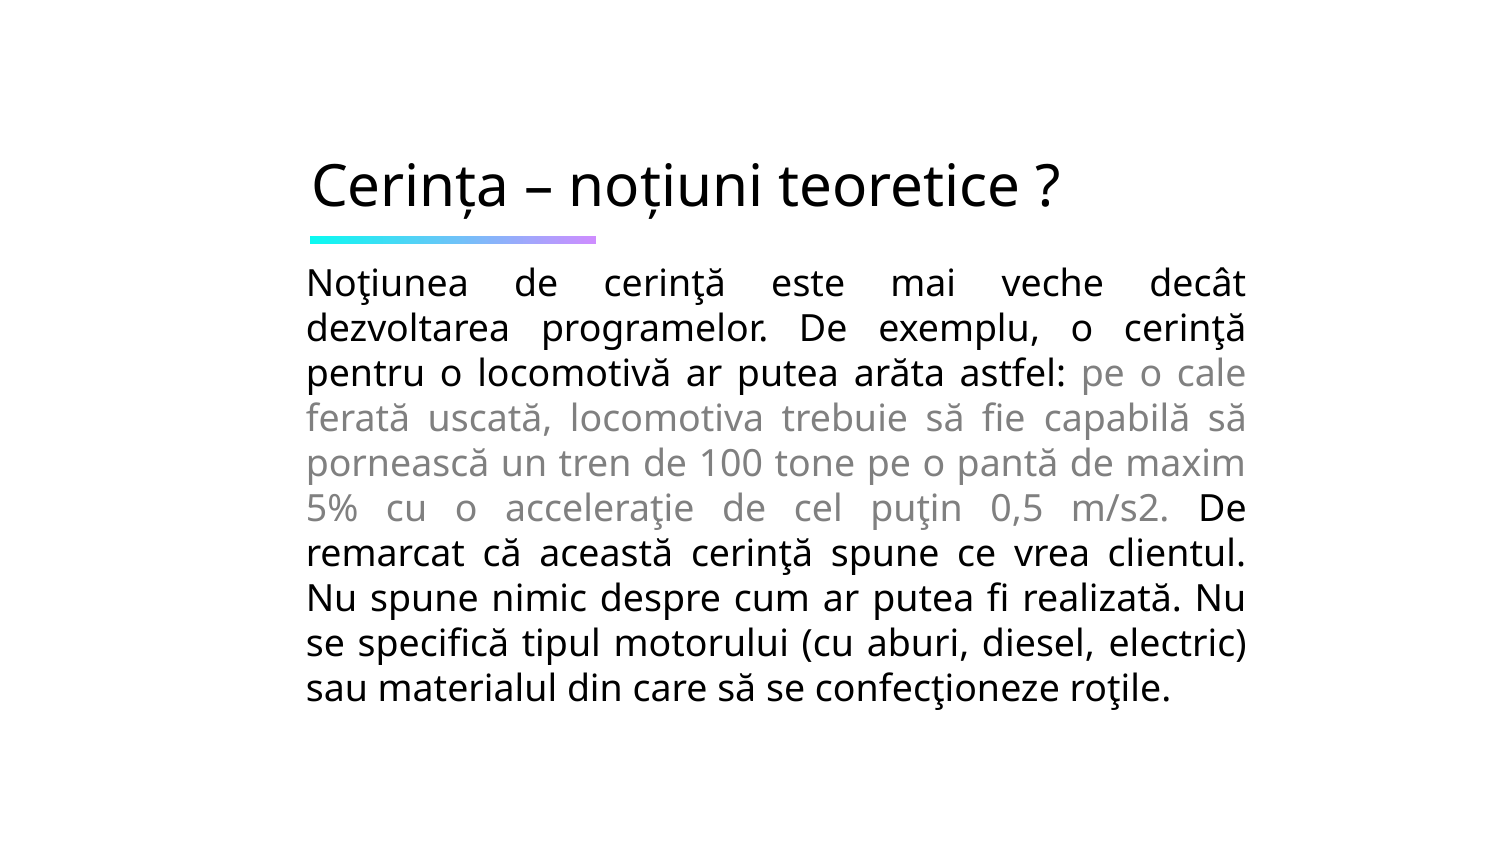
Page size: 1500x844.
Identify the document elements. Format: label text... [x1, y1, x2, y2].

title Cerința – noțiuni teoretice ? [295, 132, 1286, 227]
list Noţiunea de cerinţă este mai veche decât dezvoltarea programelor. De exemplu, o cerinţă pentru o locomotivă ar putea arăta astfel: pe o cale ferată uscată, locomotiva trebuie să fie capabilă să pornească un tren de 100 tone pe o pantă de maxim 5% cu o acceleraţie de cel puţin 0,5 m/s2. De remarcat că această cerinţă spune ce vrea clientul. Nu spune nimic despre cum ar putea fi realizată. Nu se specifică tipul motorului (cu aburi, diesel, electric) sau materialul din care să se confecţioneze roţile. [272, 244, 1262, 620]
text_box [310, 235, 596, 245]
